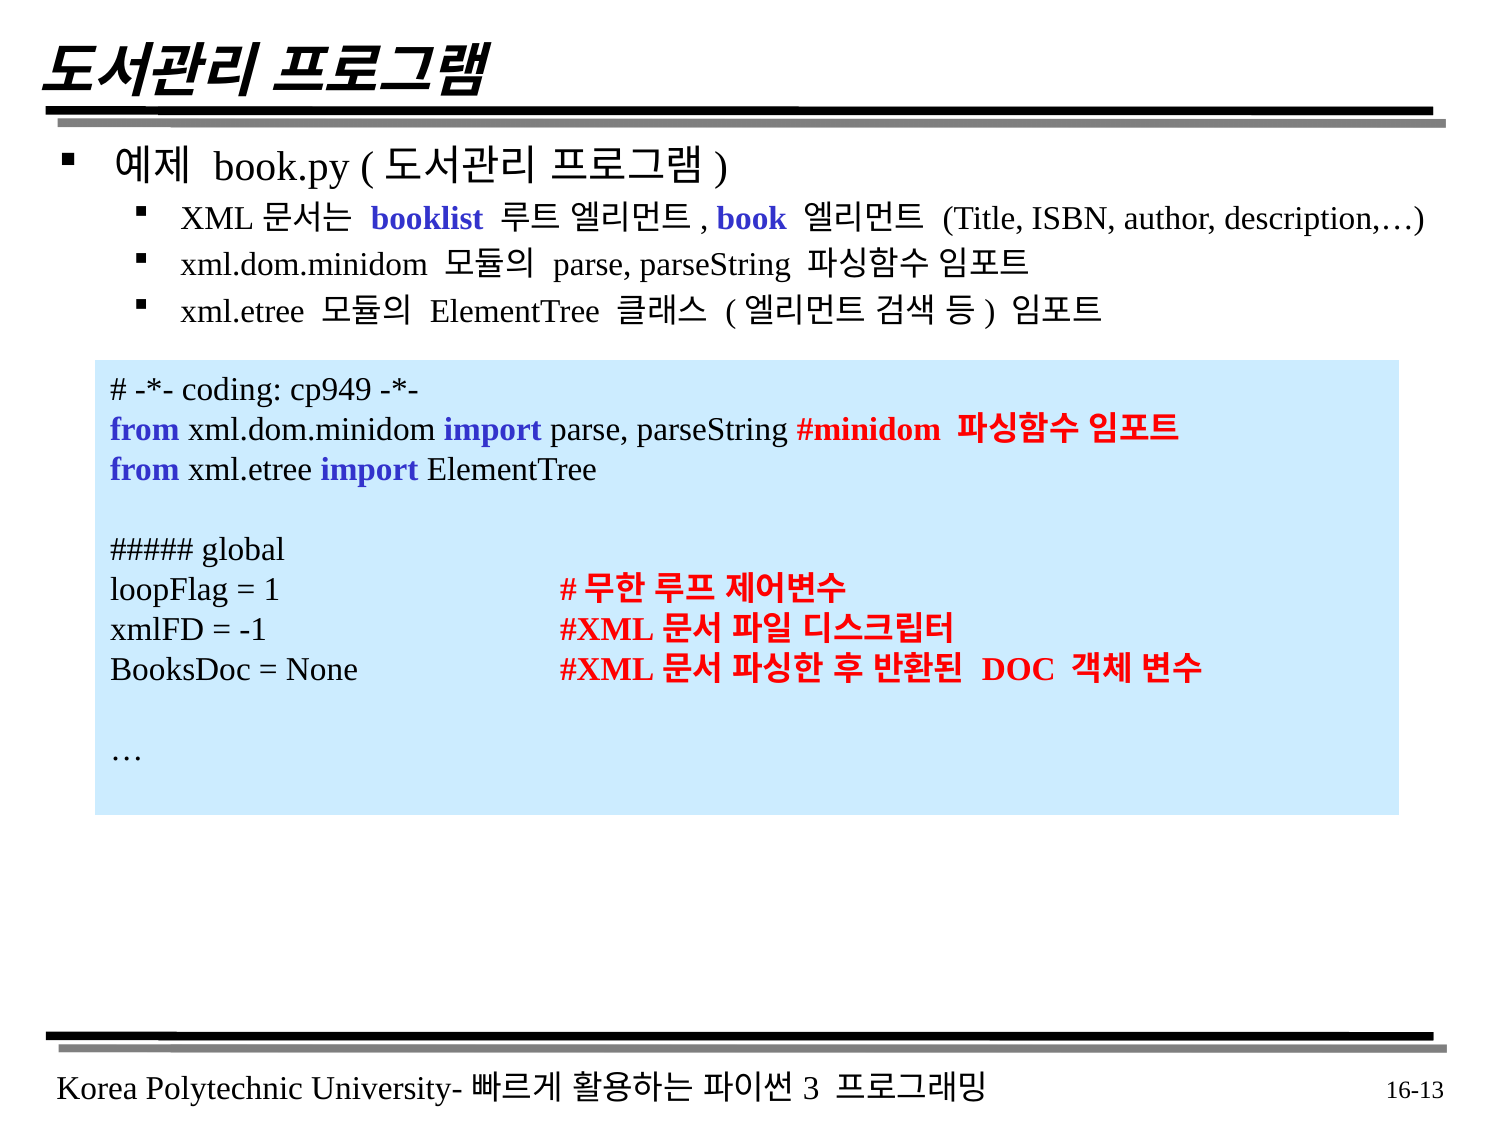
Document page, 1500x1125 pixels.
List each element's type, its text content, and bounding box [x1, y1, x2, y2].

text_box 예제 book.py (도서관리 프로그램) XML문서는 booklist 루트 엘리먼트, book 엘리먼트 (Title, ISBN, author, description,…) xml.dom.minidom 모듈의 parse, parseString 파싱함수 임포트 xml.etree 모듈의 ElementTree 클래스 (엘리먼트 검색 등) 임포트 [43, 131, 1450, 977]
text_box [704, 189, 736, 266]
text_box # -*- coding: cp949 -*- from xml.dom.minidom import parse, parseString #minidom 파싱함수 임포트 from xml.etree import ElementTree ##### global loopFlag = 1 #무한 루프 제어변수 xmlFD = -1 #XML문서 파일 디스크립터 BooksDoc = None #XML문서 파싱한 후 반환된 DOC 객체 변수 … [95, 360, 1399, 815]
title 도서관리 프로그램 [25, 25, 1301, 101]
slide_number 16-13 [1333, 1066, 1460, 1115]
